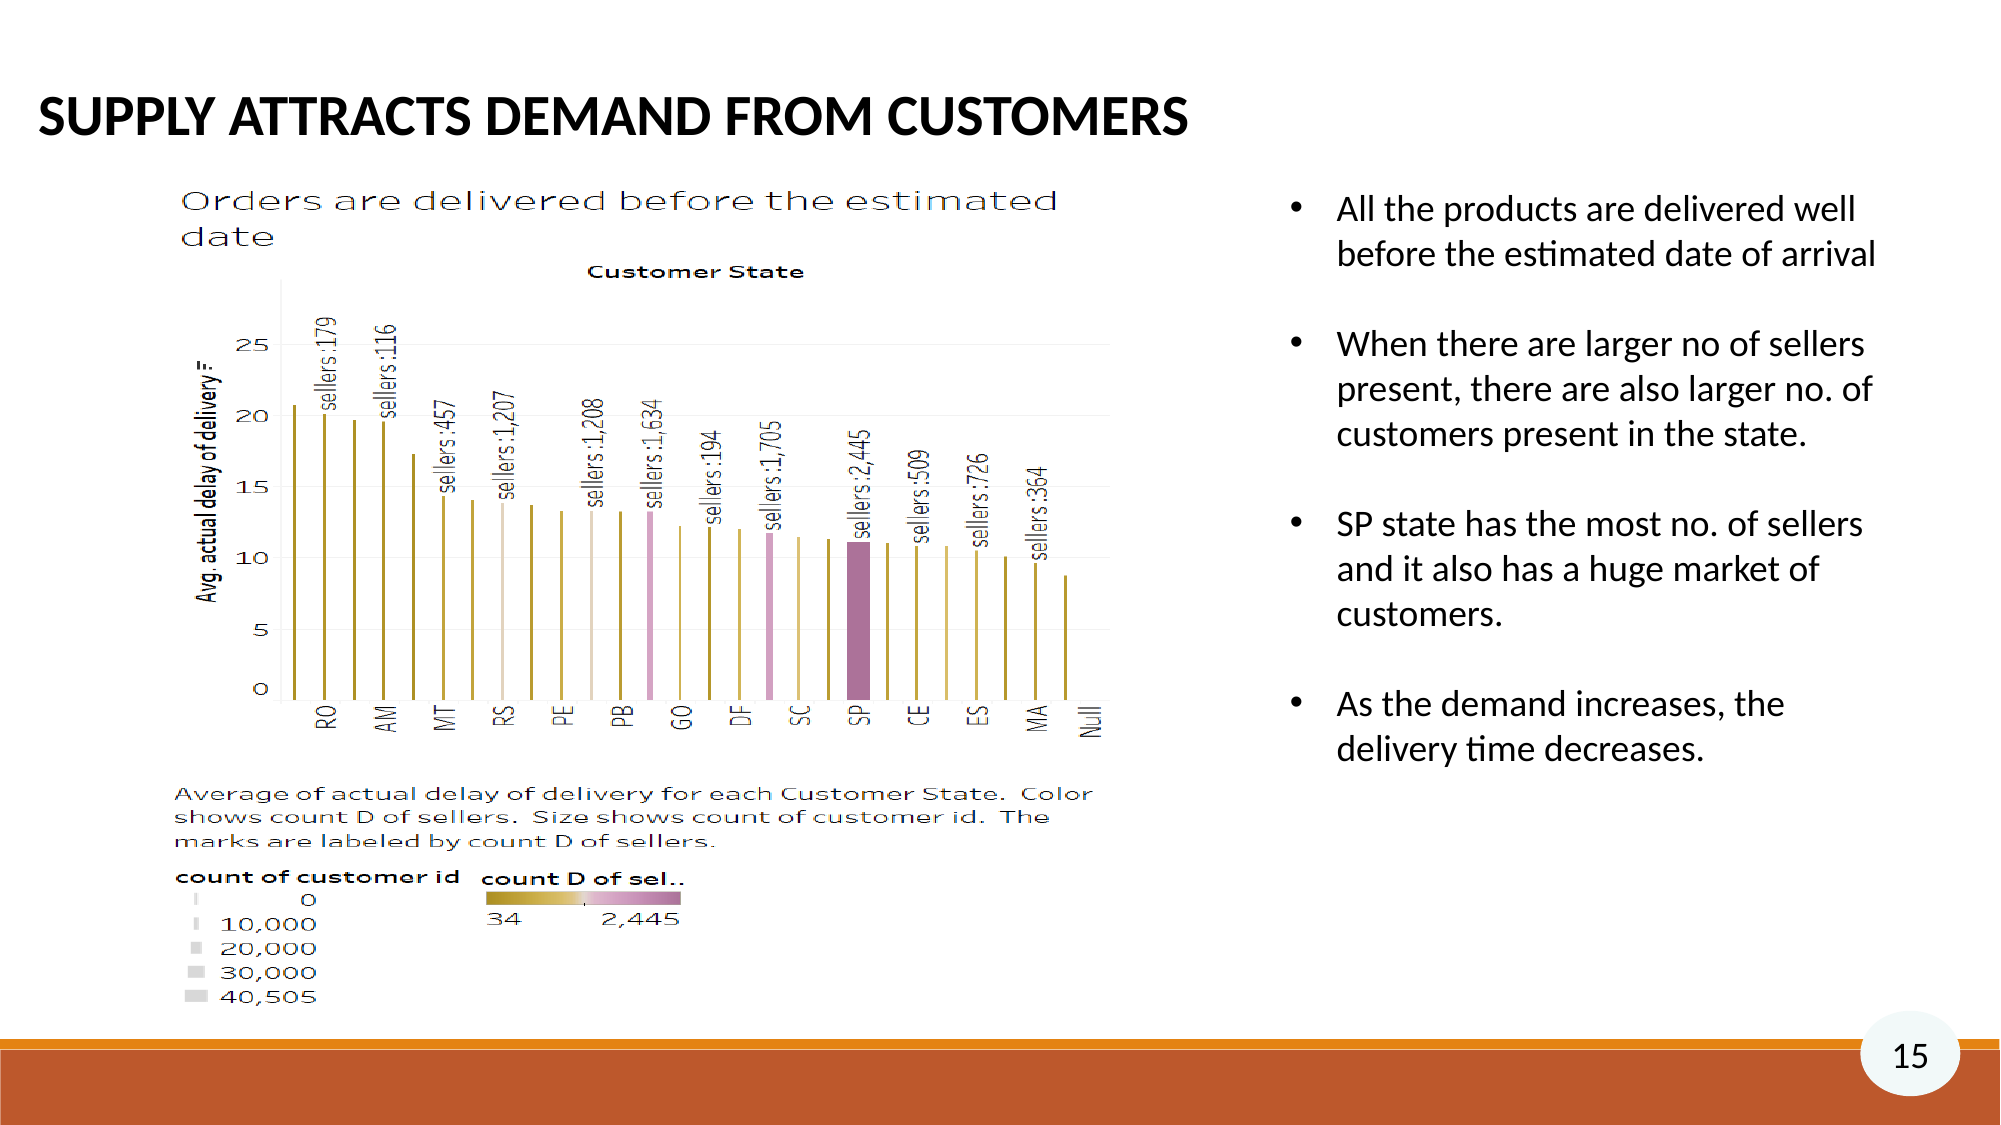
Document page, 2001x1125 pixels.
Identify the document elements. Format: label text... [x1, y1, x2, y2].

text_box SUPPLY ATTRACTS DEMAND FROM CUSTOMERS [23, 0, 1827, 155]
picture [174, 175, 1110, 1008]
text_box 15 [1860, 1010, 1961, 1097]
text_box All the products are delivered well before the estimated date of arrival When there are larger no of sellers present, there are also larger no. of customers present in the state. SP state has the most no. of sellers and it also has a huge market of customers. As the demand increases, the delivery time decreases. [1275, 176, 1899, 822]
